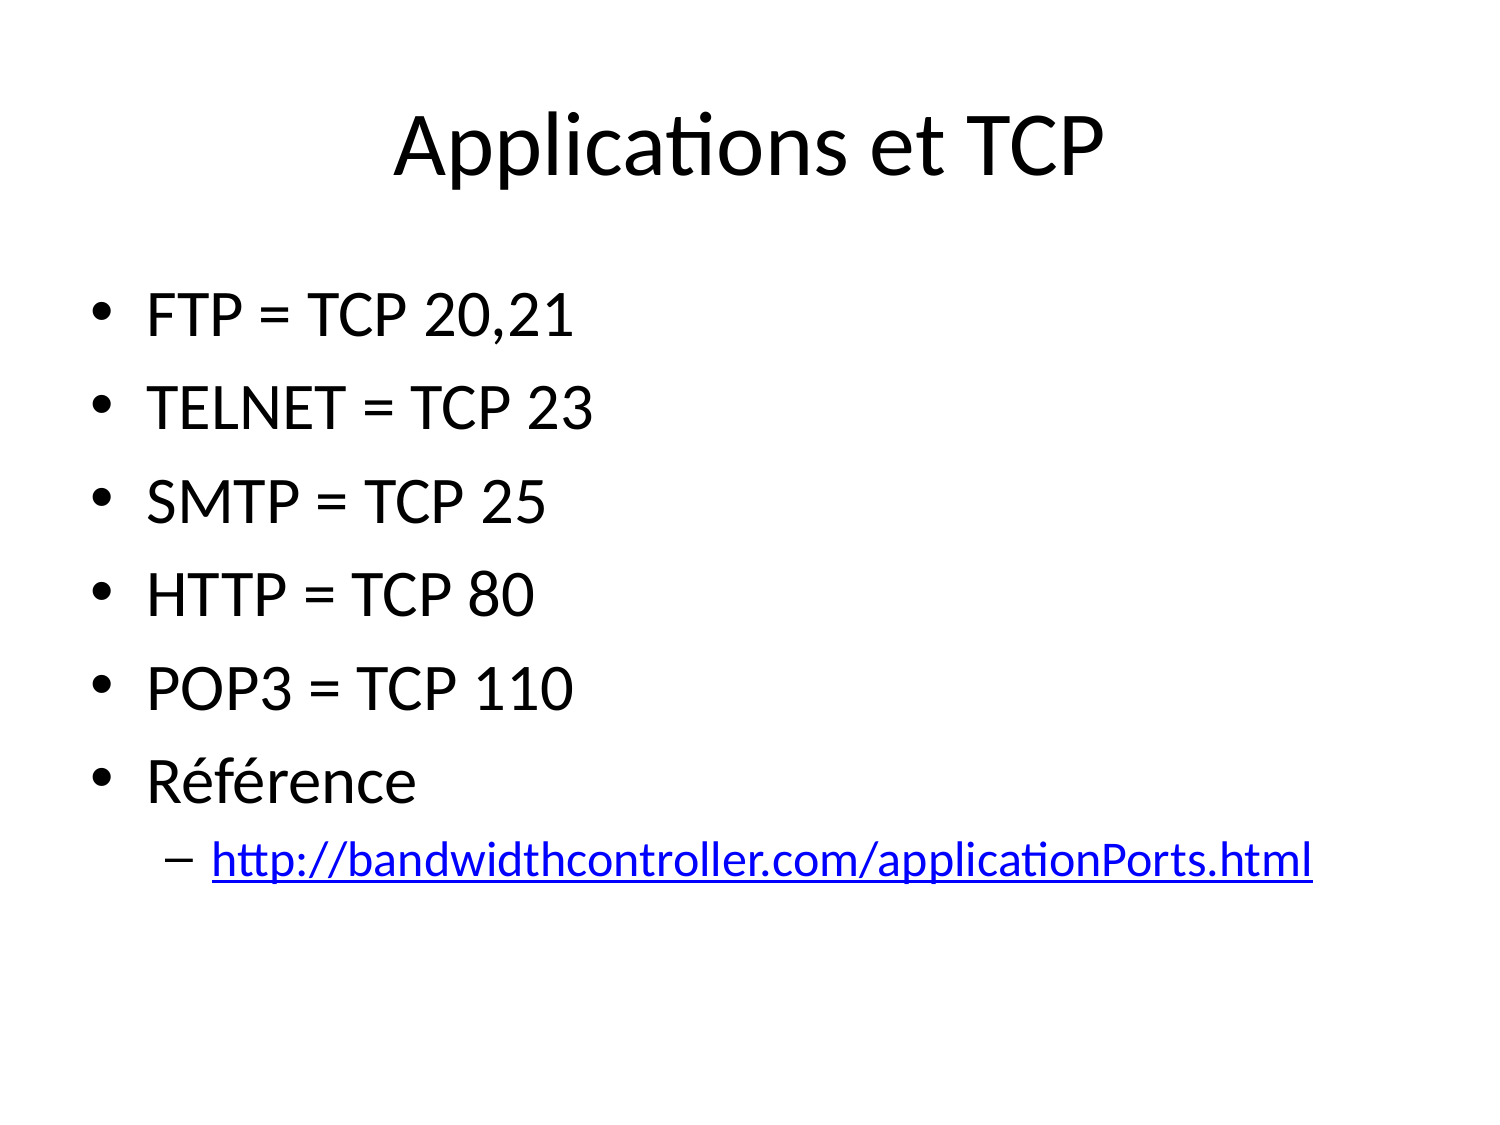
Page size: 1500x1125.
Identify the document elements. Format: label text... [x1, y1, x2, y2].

list FTP = TCP 20,21 TELNET = TCP 23 SMTP = TCP 25 HTTP = TCP 80 POP3 = TCP 110 Référence http://bandwidthcontroller.com/applicationPorts.html [75, 262, 1425, 1005]
title Applications et TCP [75, 45, 1425, 233]
